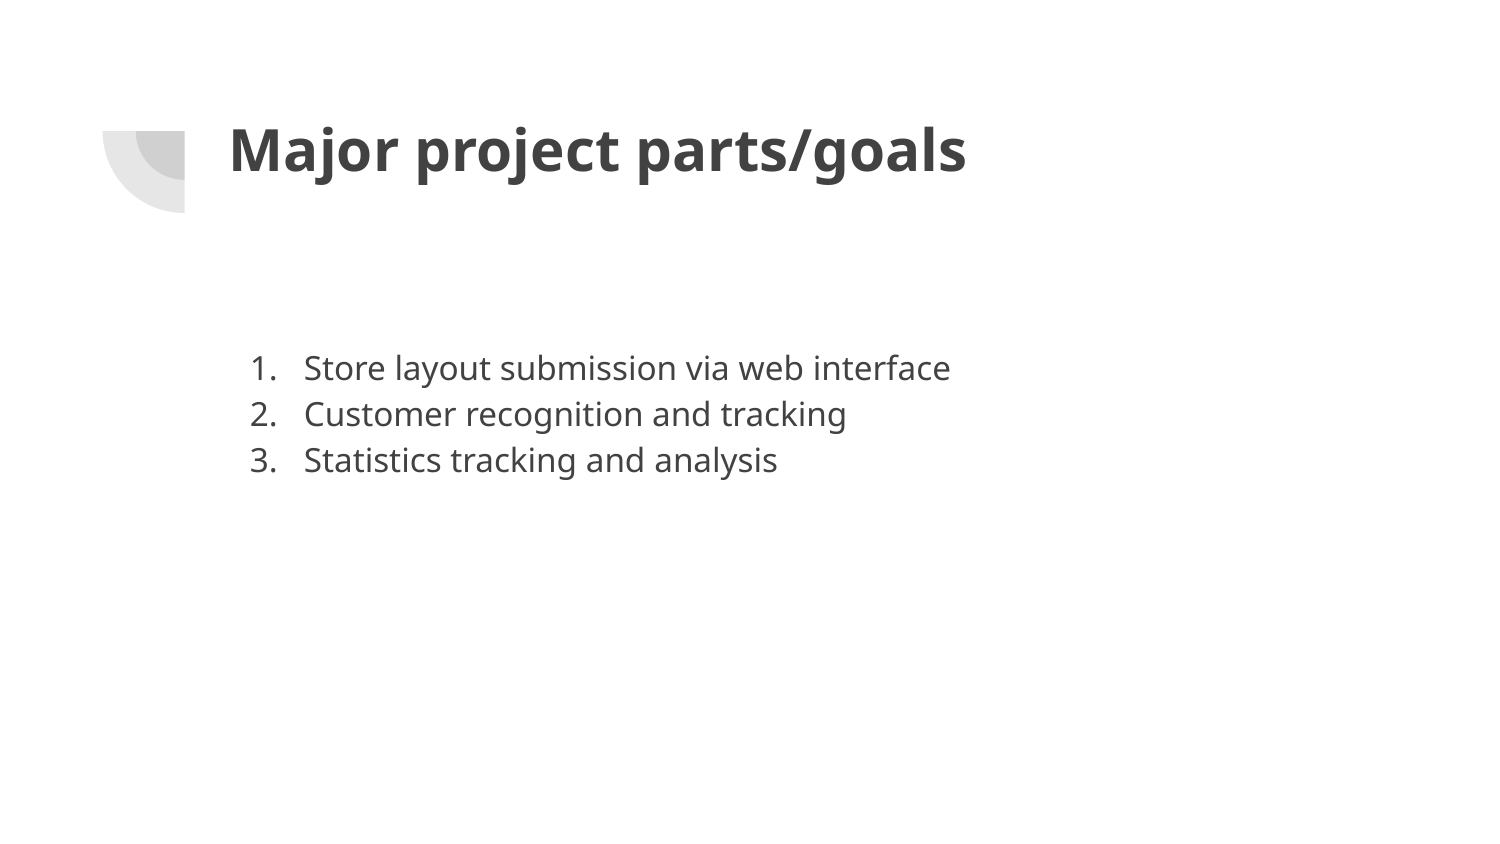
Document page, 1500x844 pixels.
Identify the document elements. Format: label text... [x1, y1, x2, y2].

list Store layout submission via web interface Customer recognition and tracking Statistics tracking and analysis [213, 326, 1368, 744]
title Major project parts/goals [213, 98, 1368, 263]
